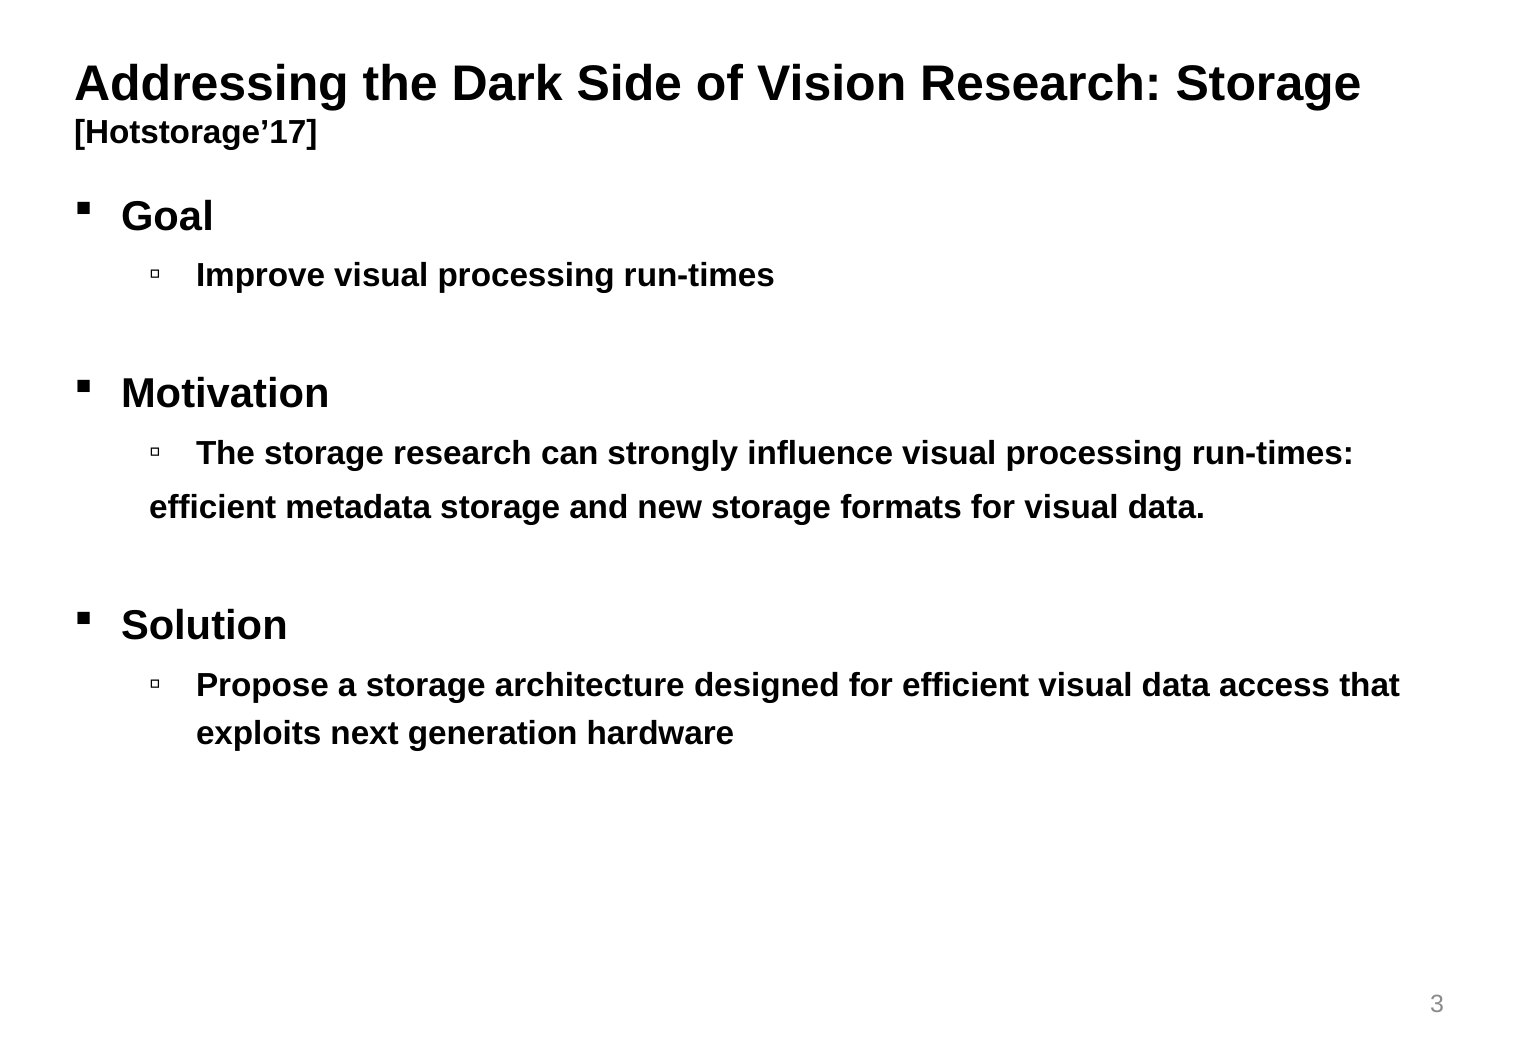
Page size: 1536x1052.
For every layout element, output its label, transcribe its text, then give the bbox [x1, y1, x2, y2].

slide_number 3 [1100, 974, 1459, 1031]
list Goal Improve visual processing run-times Motivation The storage research can strongly influence visual processing run-times: efficient metadata storage and new storage formats for visual data. Solution Propose a storage architecture designed for efficient visual data access that exploits next generation hardware [59, 171, 1477, 939]
title Addressing the Dark Side of Vision Research: Storage [Hotstorage’17] [59, 41, 1477, 160]
